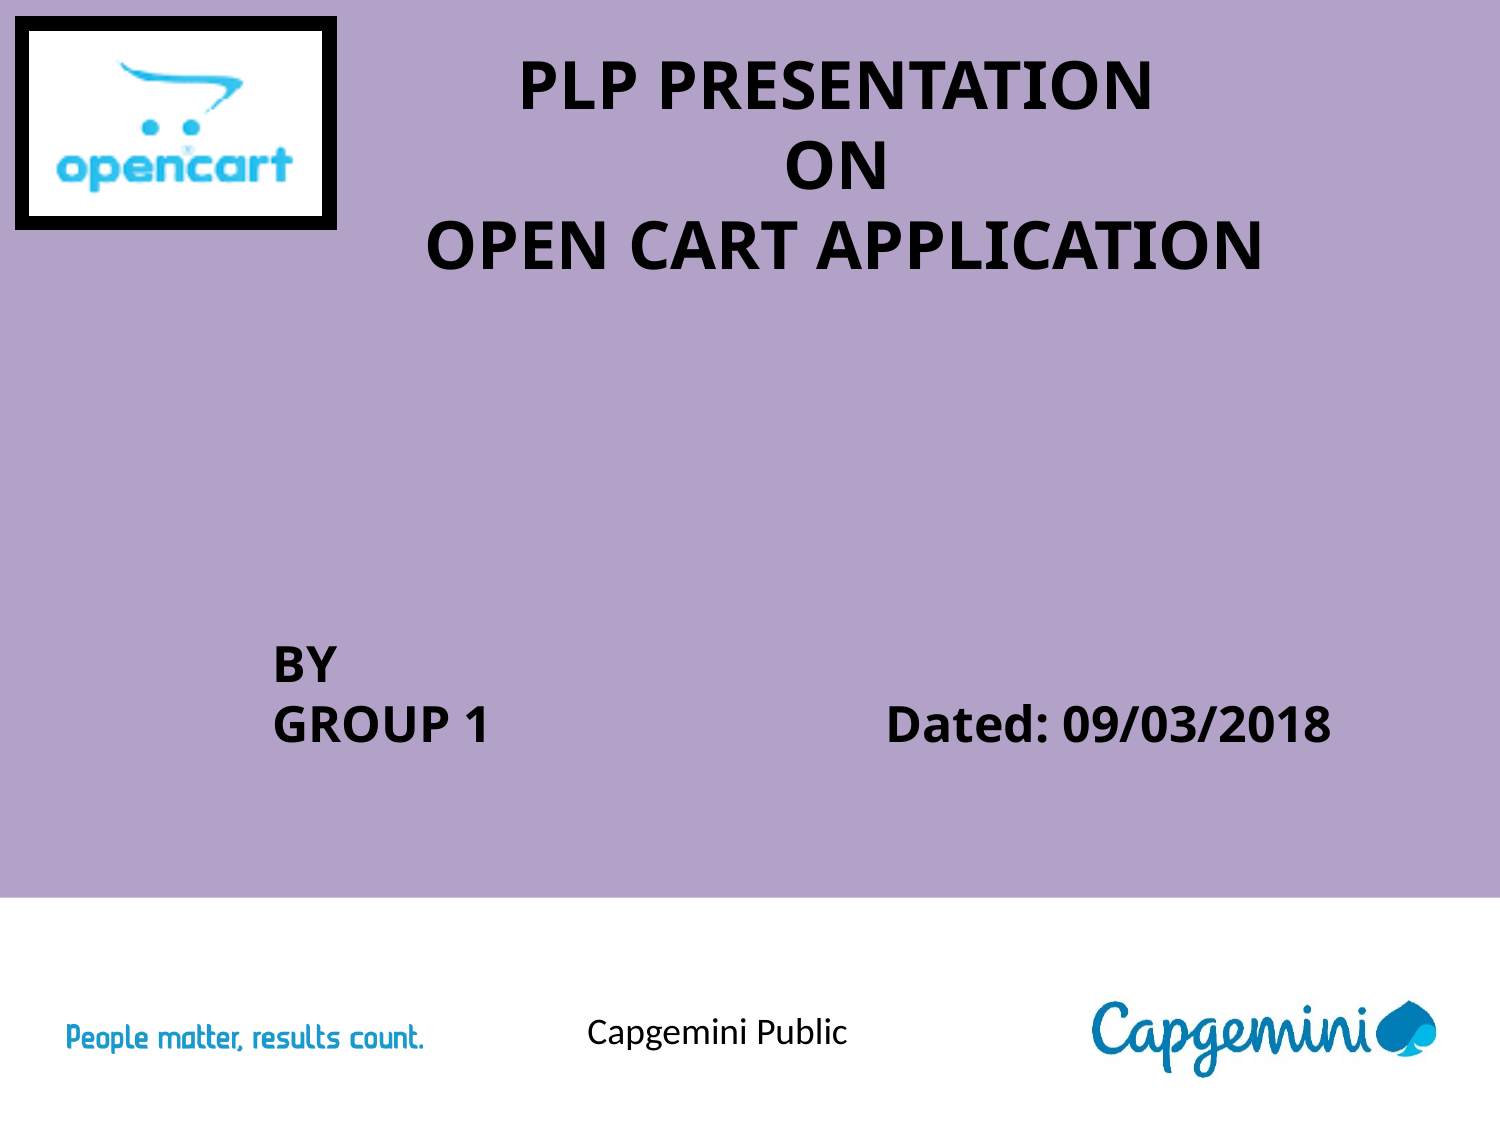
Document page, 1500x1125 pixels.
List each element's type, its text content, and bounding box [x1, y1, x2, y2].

text_box [0, 0, 1500, 896]
picture [0, 897, 1500, 1125]
text_box PLP PRESENTATION ON OPEN CART APPLICATION BY GROUP 1 Dated: 09/03/2018 [257, 35, 1434, 820]
picture [29, 30, 323, 216]
